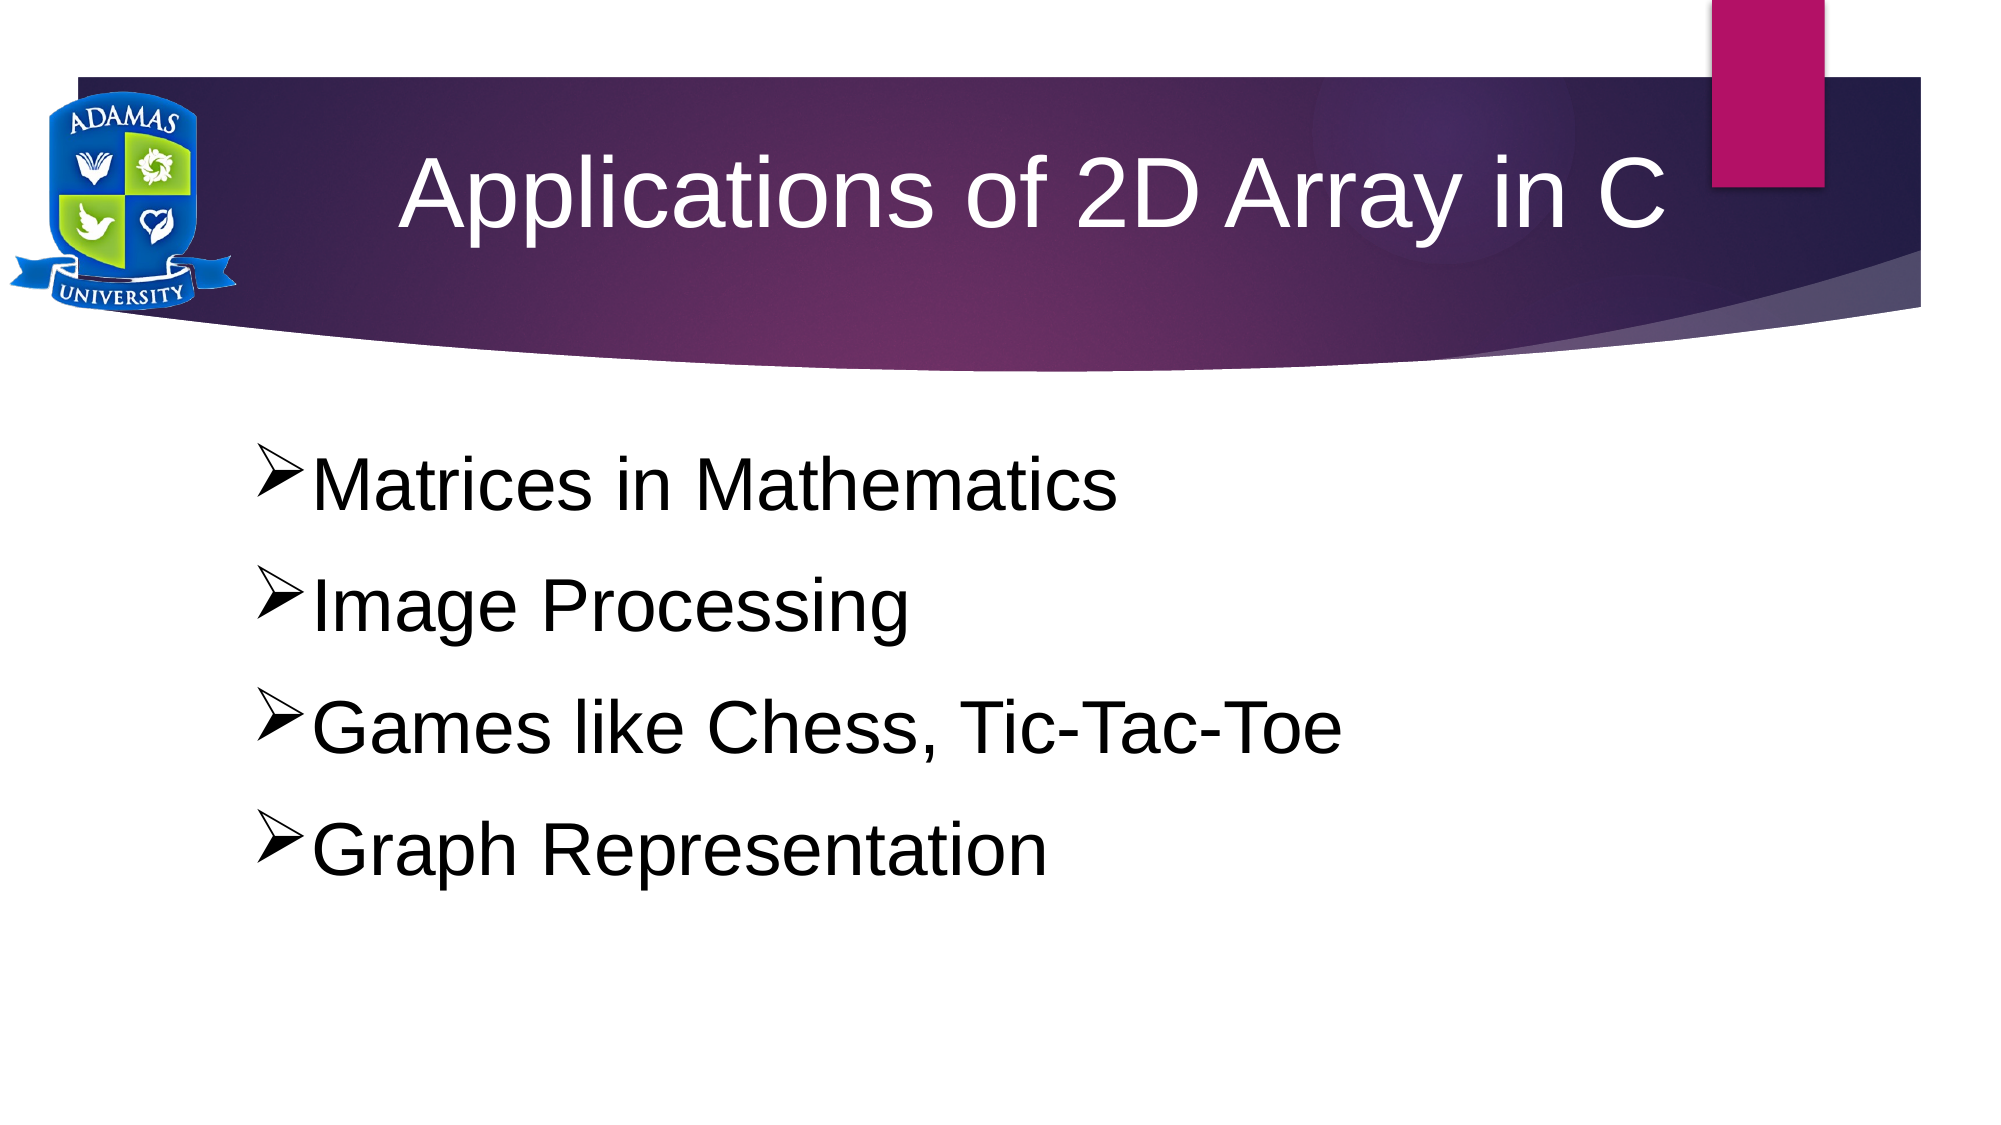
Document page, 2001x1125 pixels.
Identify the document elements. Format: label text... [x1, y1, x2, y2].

text_box Matrices in Mathematics​ Image Processing​ Games like Chess, Tic-Tac-Toe ​ Graph Representation [236, 456, 1680, 943]
picture [0, 66, 272, 357]
text_box Applications of 2D Array in C​ [383, 120, 1854, 256]
